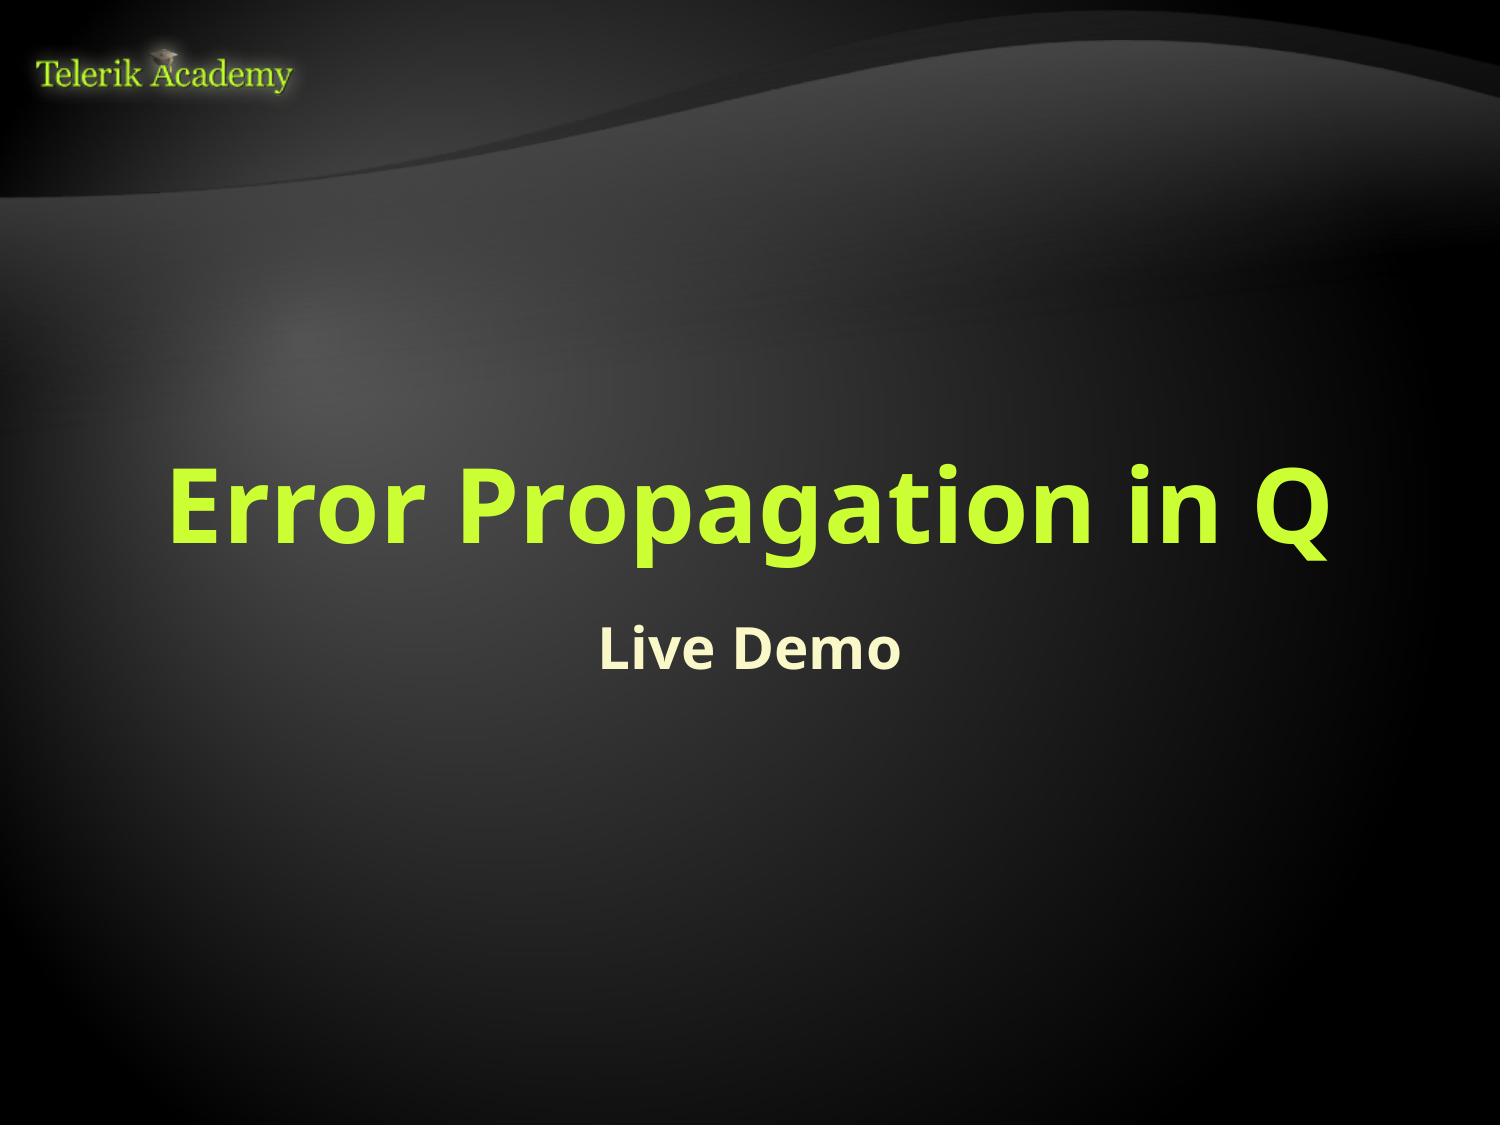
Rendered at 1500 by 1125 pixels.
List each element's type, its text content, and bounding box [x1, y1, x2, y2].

subtitle Live Demo [99, 600, 1400, 694]
title Error Propagation in Q [99, 450, 1400, 563]
picture [0, 0, 1500, 1125]
